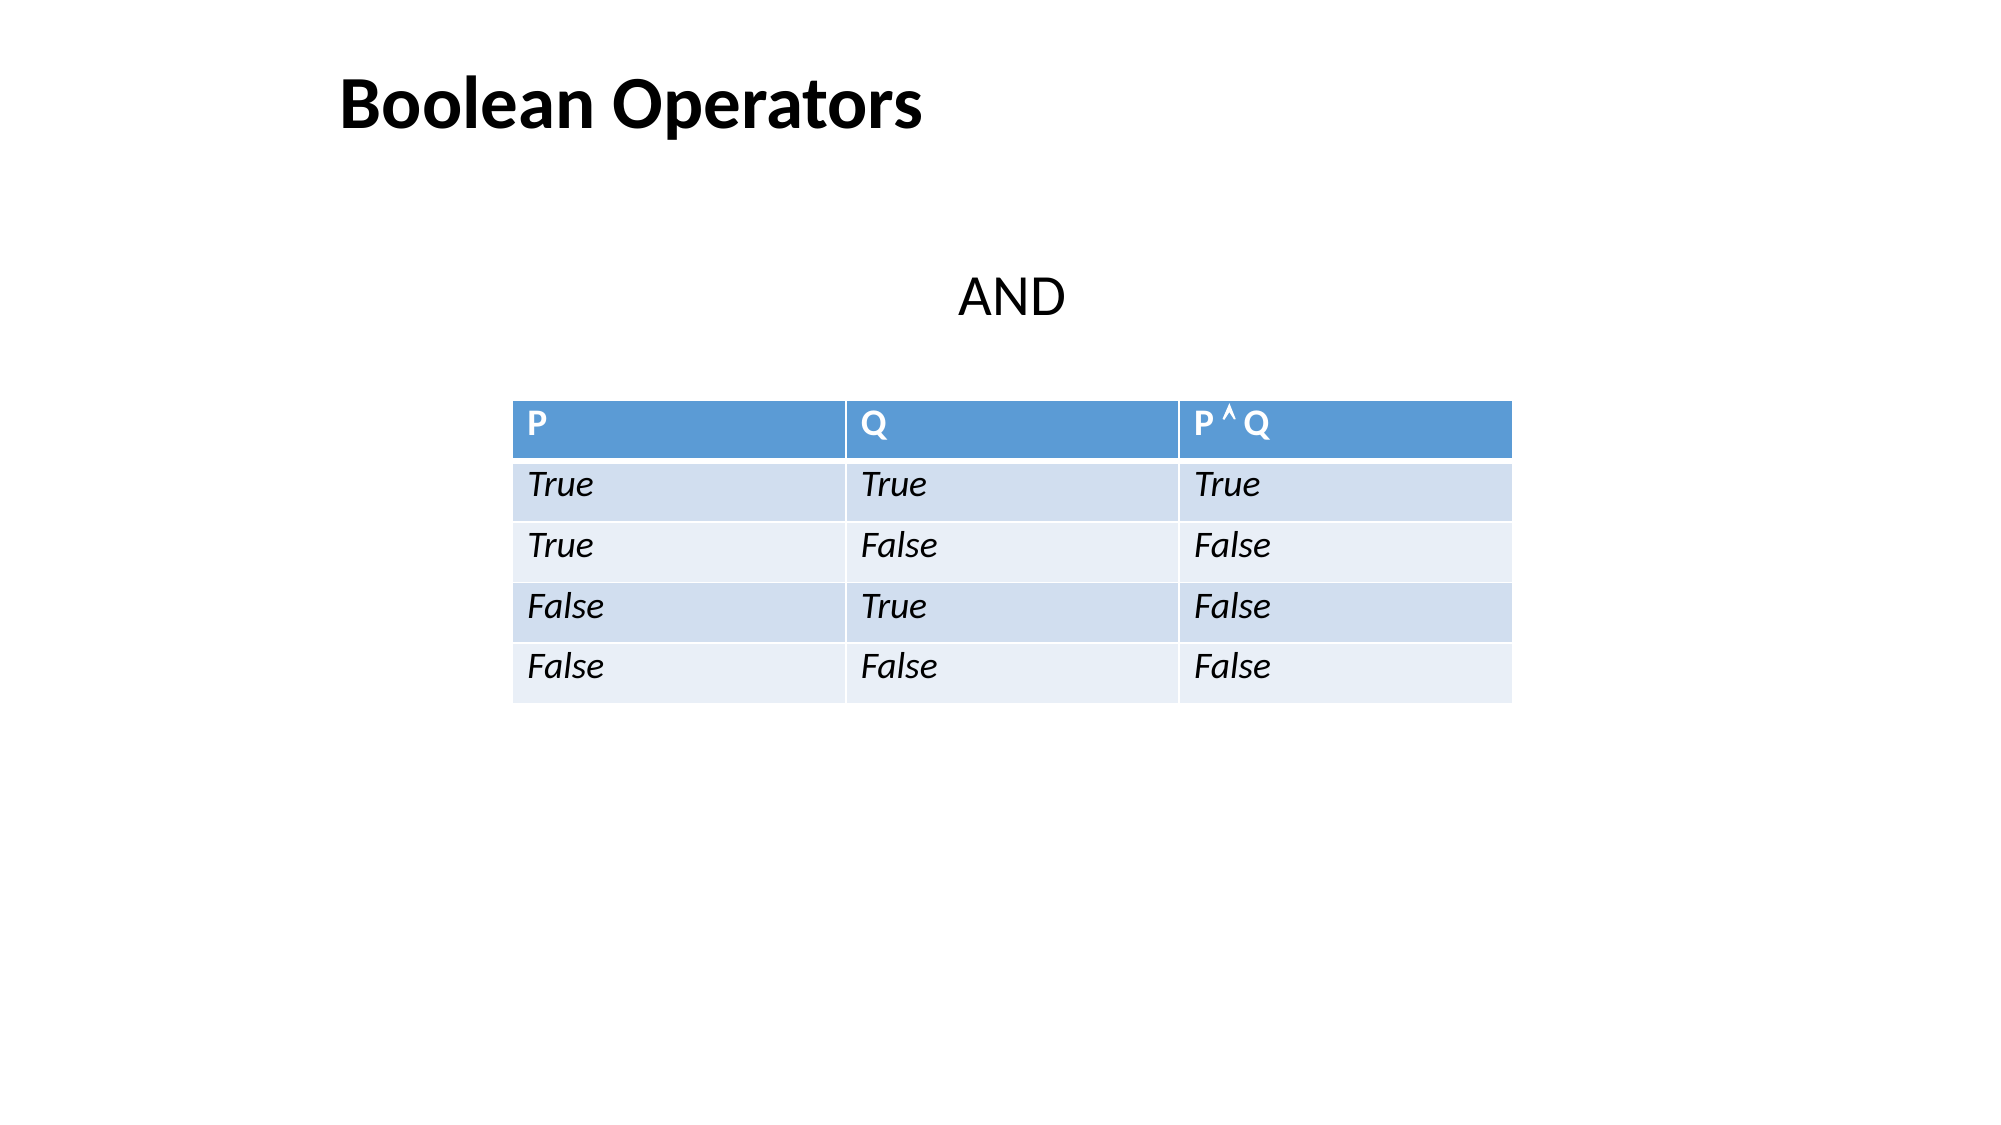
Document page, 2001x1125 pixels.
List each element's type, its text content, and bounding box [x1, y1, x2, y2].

table_cell False [1180, 583, 1512, 642]
table_cell True [513, 464, 845, 521]
table_header P  Q [1180, 401, 1512, 458]
table_header Q [847, 401, 1178, 458]
table_cell False [847, 523, 1178, 582]
table_cell True [847, 583, 1178, 642]
table_header P [513, 401, 845, 458]
title Boolean Operators [324, 45, 1675, 163]
table_cell False [847, 644, 1178, 703]
table_cell True [1180, 464, 1512, 521]
table_cell False [1180, 644, 1512, 703]
table_cell True [847, 464, 1178, 521]
table_cell False [1180, 523, 1512, 582]
table_cell False [513, 644, 845, 703]
table_cell False [513, 583, 845, 642]
text_box AND [637, 249, 1388, 335]
table_cell True [513, 523, 845, 582]
